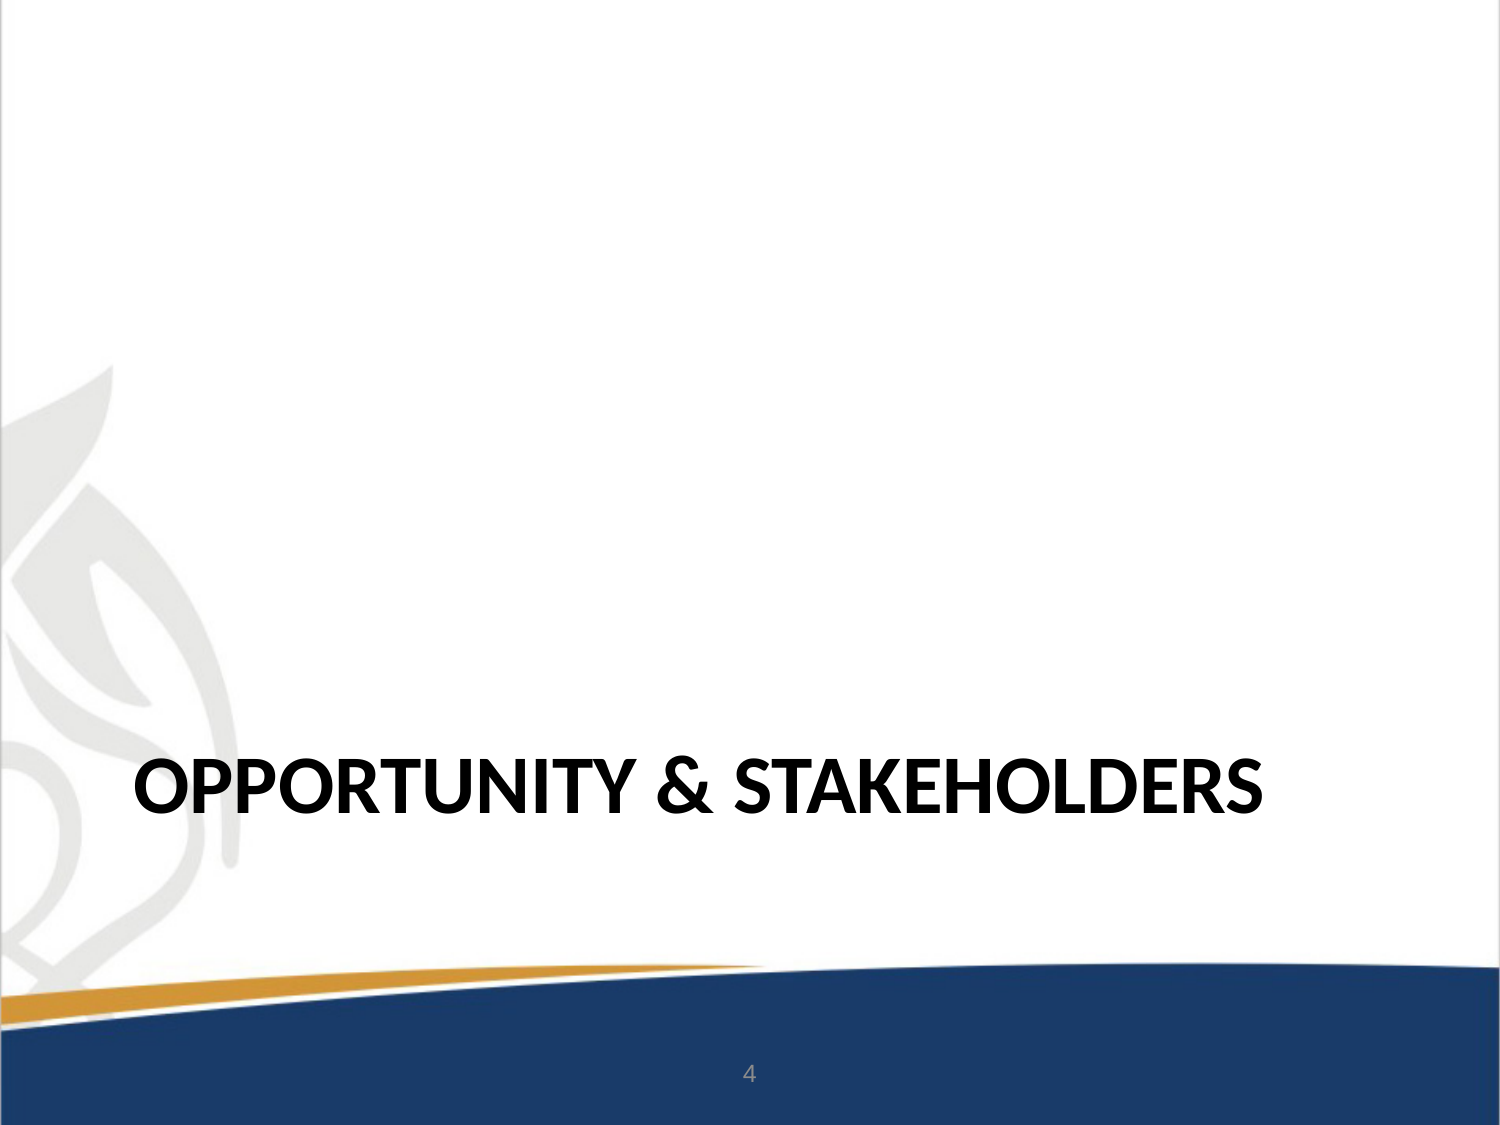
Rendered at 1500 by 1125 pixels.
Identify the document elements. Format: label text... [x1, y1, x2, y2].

title Opportunity & Stakeholders [118, 722, 1394, 947]
footer 4 [512, 1042, 988, 1103]
picture [0, 0, 1500, 1125]
